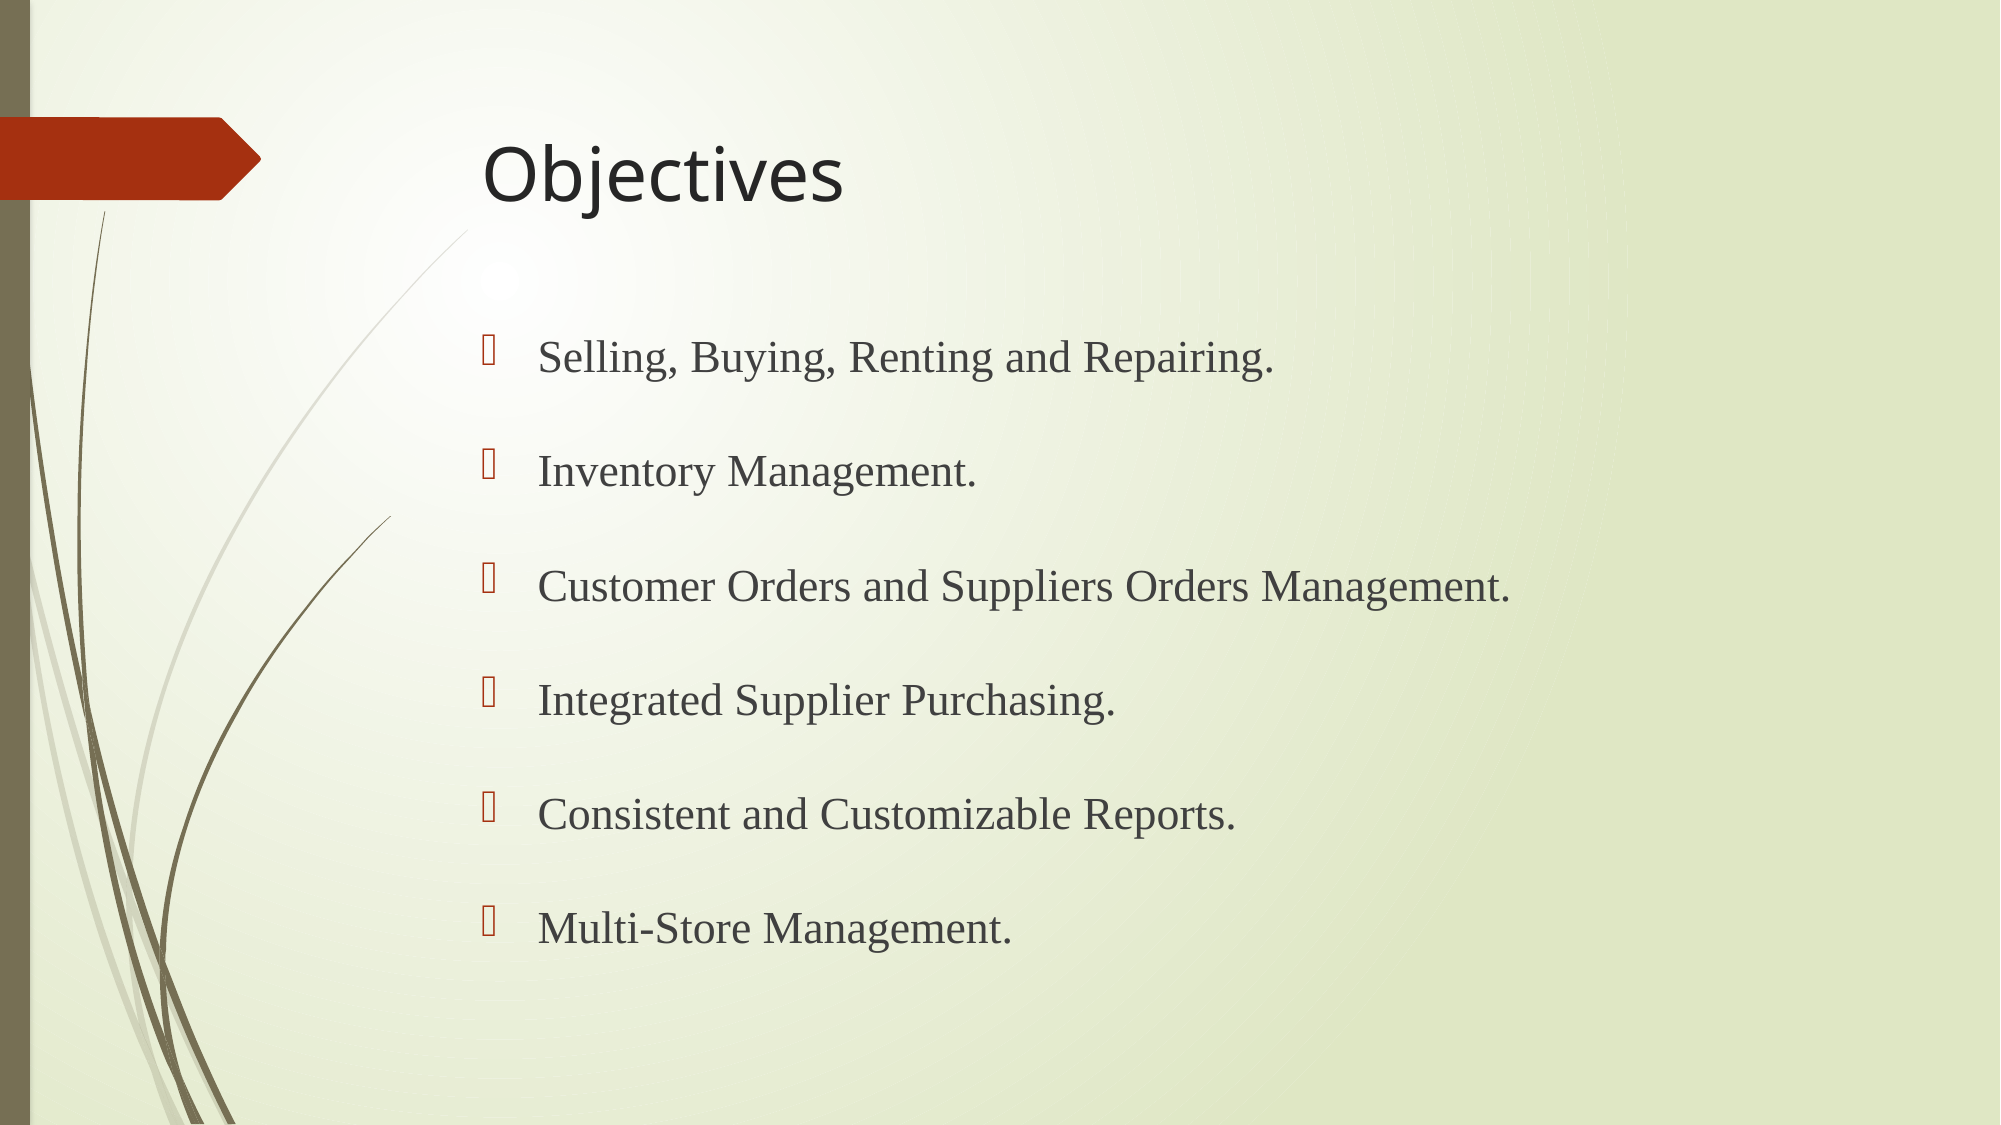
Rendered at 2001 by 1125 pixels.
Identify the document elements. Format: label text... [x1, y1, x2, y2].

list Selling, Buying, Renting and Repairing. Inventory Management. Customer Orders and Suppliers Orders Management. Integrated Supplier Purchasing. Consistent and Customizable Reports. Multi-Store Management. [466, 280, 1598, 1059]
title Objectives [466, 119, 1928, 251]
